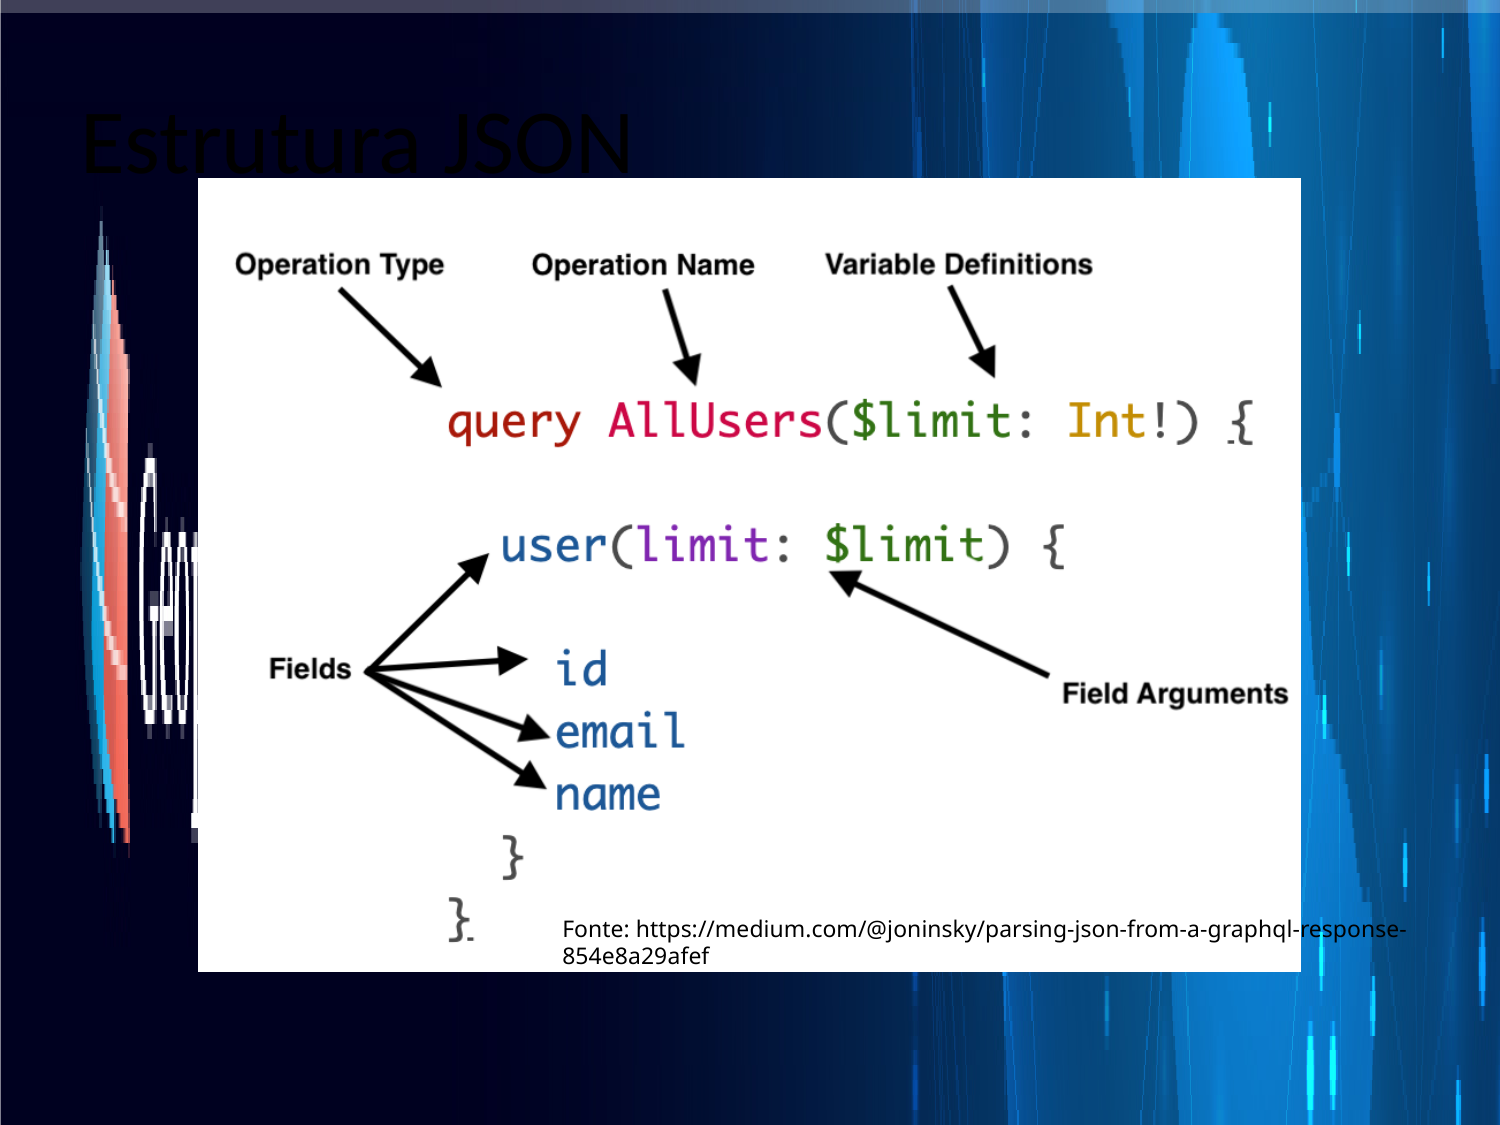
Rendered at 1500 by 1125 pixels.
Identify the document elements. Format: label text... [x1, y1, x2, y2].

picture [0, 0, 1500, 1125]
title Estrutura JSON [64, 66, 750, 344]
text_box Fonte: https://medium.com/@joninsky/parsing-json-from-a-graphql-response-854e8a29afef [547, 916, 1500, 985]
